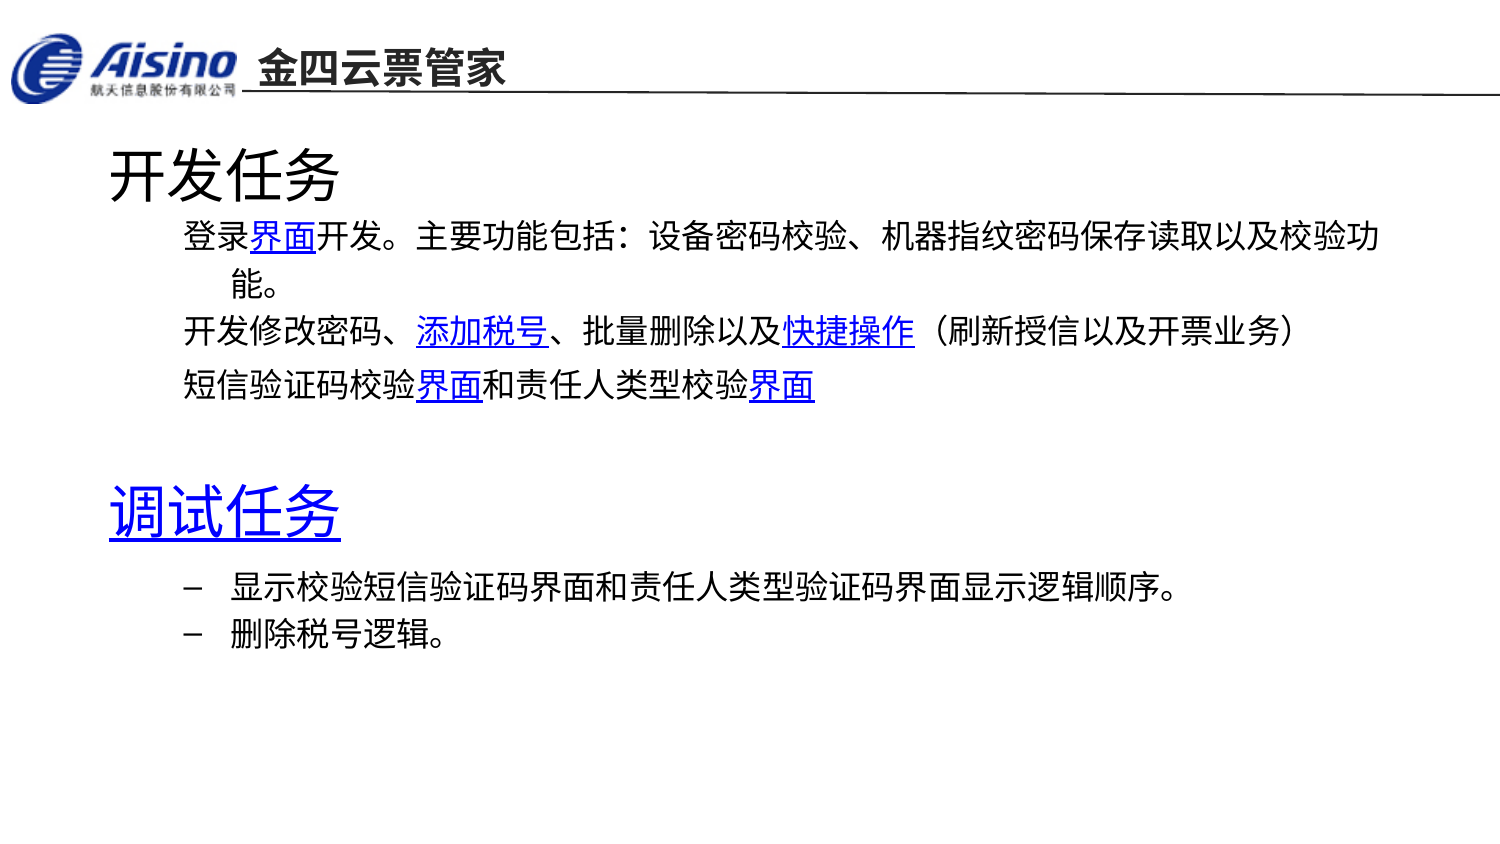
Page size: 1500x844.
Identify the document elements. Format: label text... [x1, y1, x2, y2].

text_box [242, 90, 1500, 96]
text_box 金四云票管家 [242, 34, 523, 89]
list 开发任务 登录界面开发。主要功能包括：设备密码校验、机器指纹密码保存读取以及校验功能。 开发修改密码、添加税号、批量删除以及快捷操作（刷新授信以及开票业务） 短信验证码校验界面和责任人类型校验界面 调试任务 显示校验短信验证码界面和责任人类型验证码界面显示逻辑顺序。 删除税号逻辑。 [93, 131, 1406, 706]
picture [11, 31, 237, 105]
